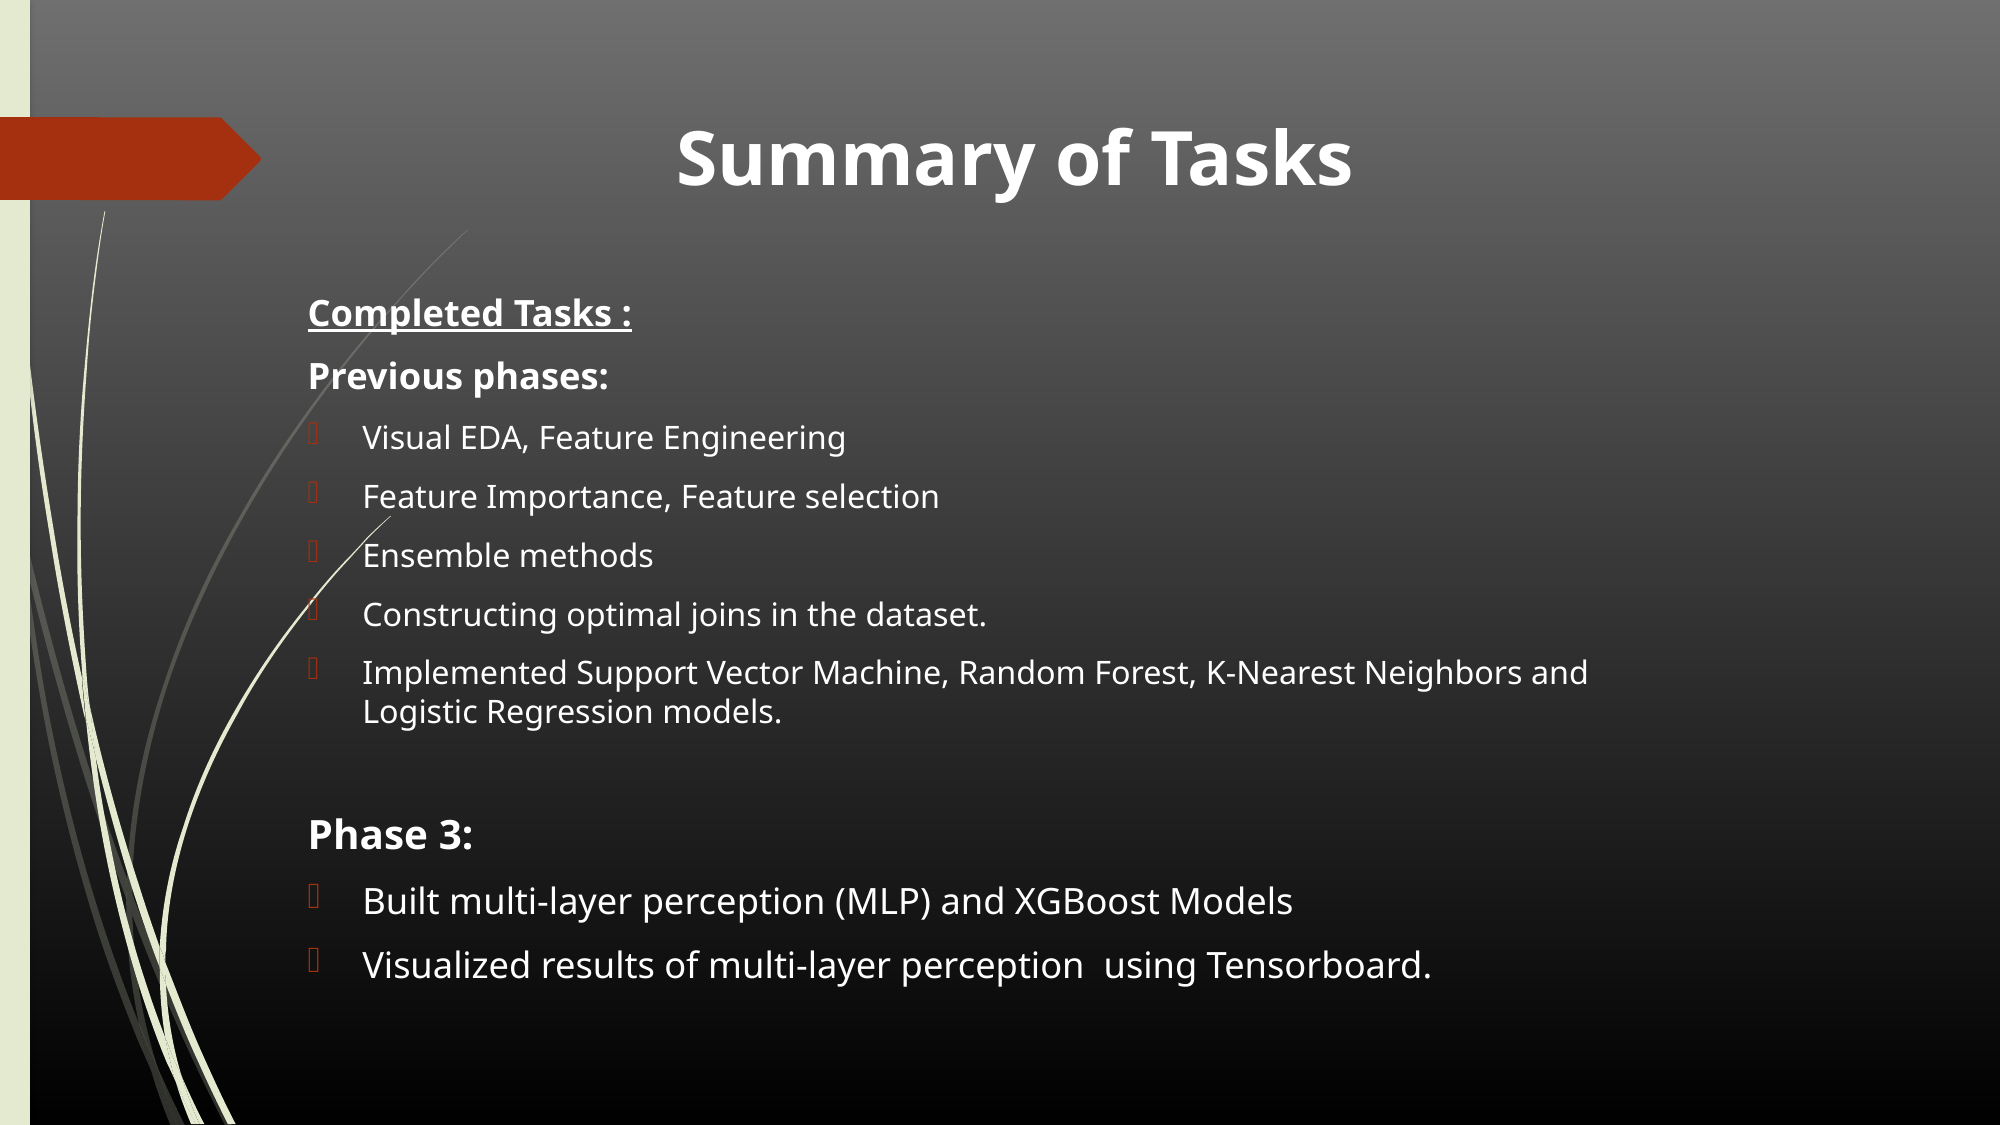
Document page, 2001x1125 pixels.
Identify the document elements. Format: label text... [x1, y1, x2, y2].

text_box Completed Tasks : Previous phases: Visual EDA, Feature Engineering Feature Importance, Feature selection Ensemble methods Constructing optimal joins in the dataset. Implemented Support Vector Machine, Random Forest, K-Nearest Neighbors and Logistic Regression models. Phase 3: Built multi-layer perception (MLP) and XGBoost Models Visualized results of multi-layer perception using Tensorboard. [292, 282, 1663, 995]
title Summary of Tasks [30, 102, 2000, 313]
